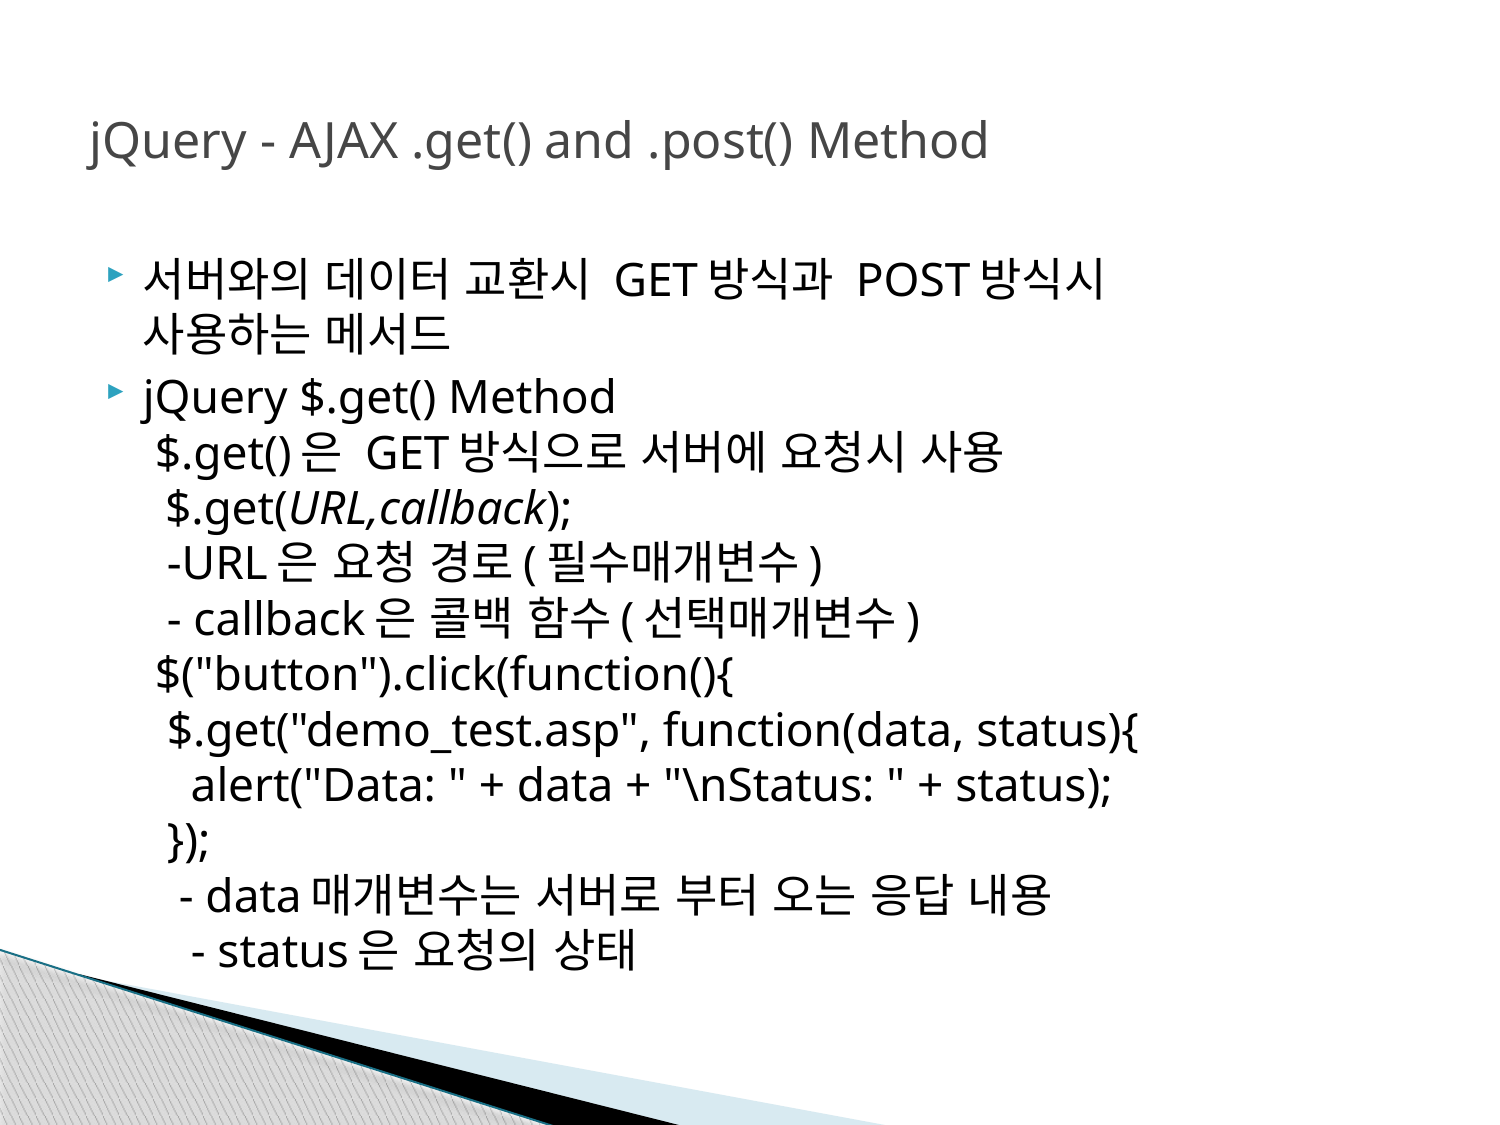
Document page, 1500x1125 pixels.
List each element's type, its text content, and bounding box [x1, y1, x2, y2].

title jQuery - AJAX .get() and .post() Method [75, 45, 1425, 233]
list 서버와의 데이터 교환시 GET방식과 POST방식시 사용하는 메서드 jQuery $.get() Method $.get()은 GET방식으로 서버에 요청시 사용 $.get(URL,callback); -URL은 요청 경로(필수매개변수) - callback은 콜백 함수(선택매개변수) $("button").click(function(){ $.get("demo_test.asp", function(data, status){ alert("Data: " + data + "\nStatus: " + status); }); - data매개변수는 서버로 부터 오는 응답 내용 - status은 요청의 상태 [75, 243, 1425, 986]
